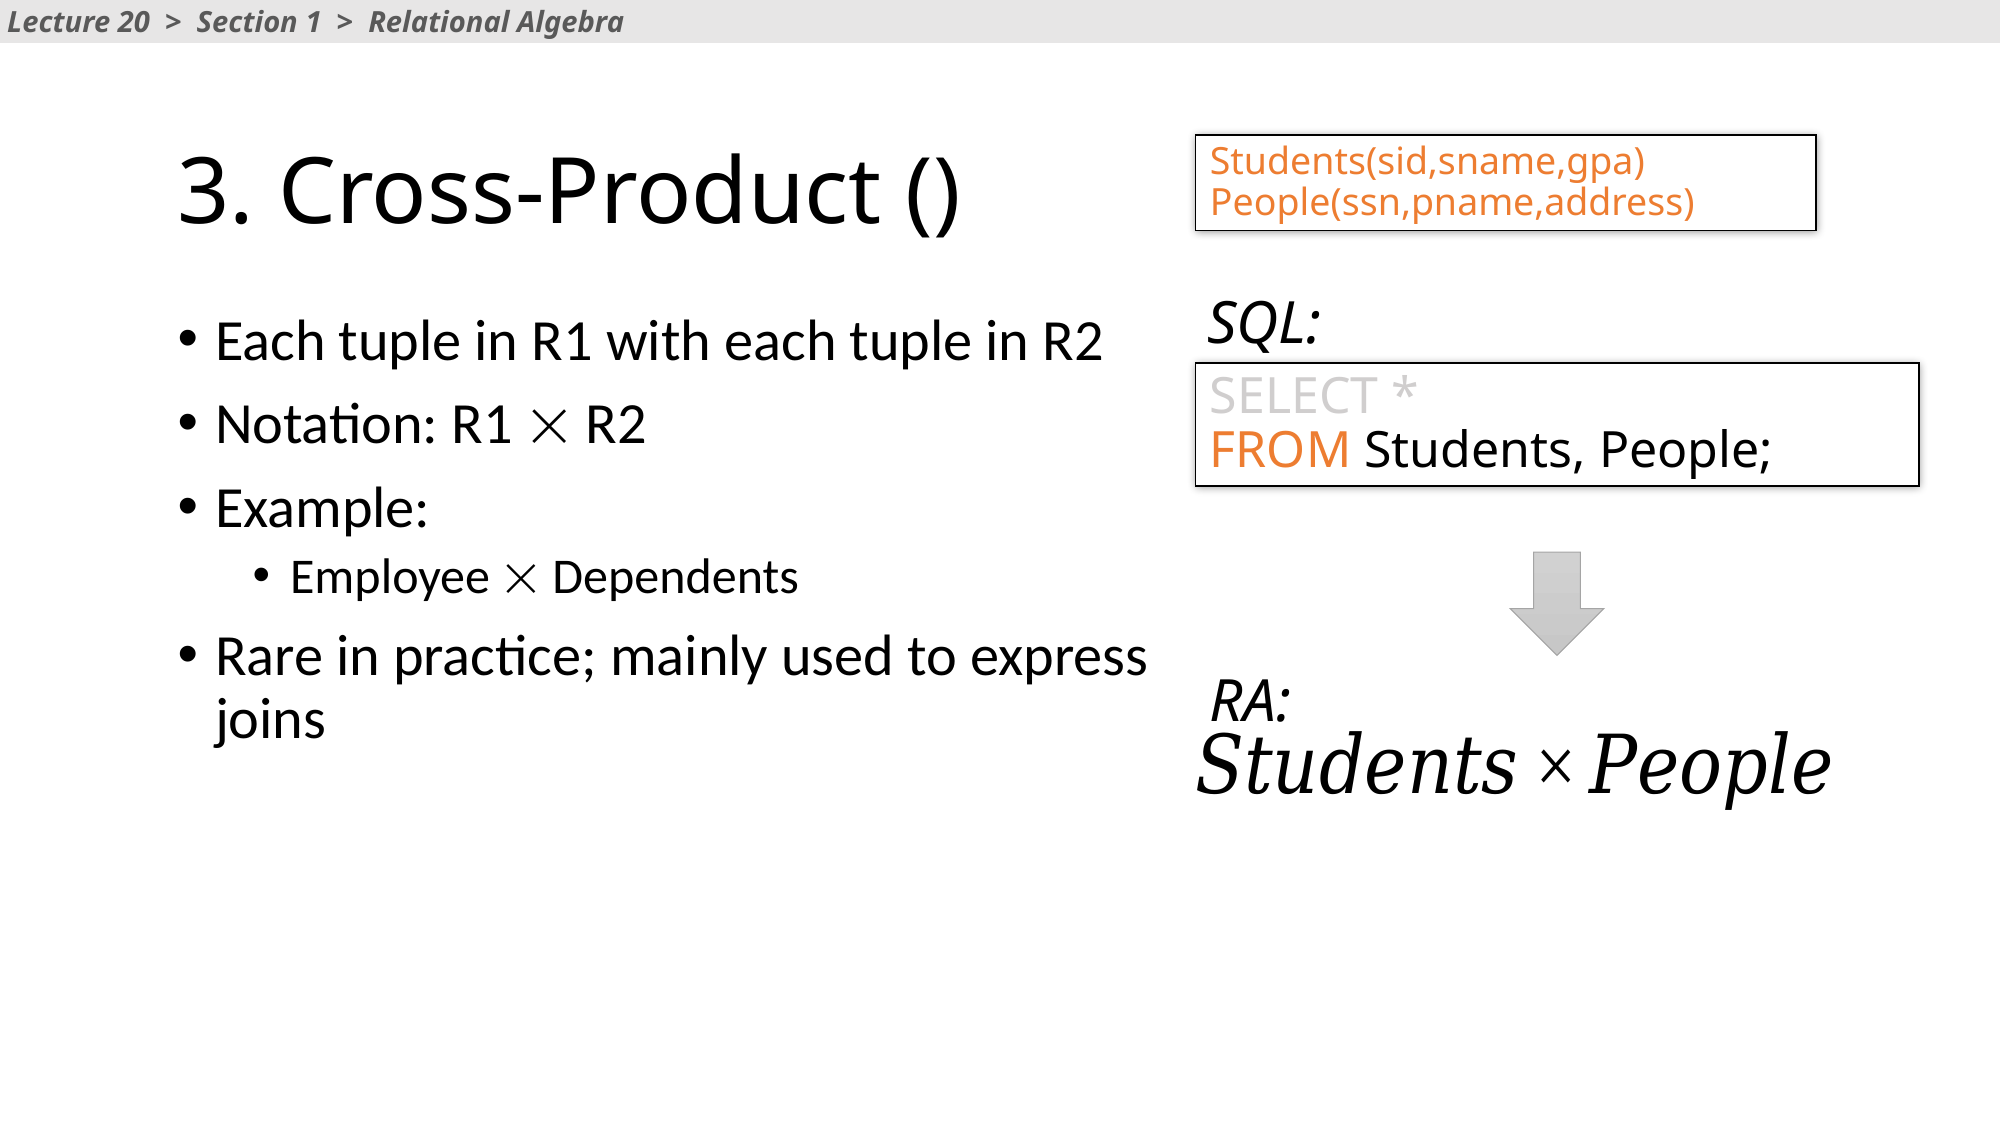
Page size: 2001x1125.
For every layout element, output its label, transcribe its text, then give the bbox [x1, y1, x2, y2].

text_box Students(sid,sname,gpa) People(ssn,pname,address) [1195, 135, 1817, 231]
text_box SQL: [1192, 277, 1337, 363]
text_box SELECT * FROM Students, People; [1195, 363, 1919, 486]
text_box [0, 0, 2000, 47]
list Each tuple in R1 with each tuple in R2 Notation: R1  R2 Example: Employee  Dependents Rare in practice; mainly used to express joins [162, 302, 1173, 1028]
text_box [1508, 551, 1606, 657]
text_box RA: [1195, 655, 1306, 741]
